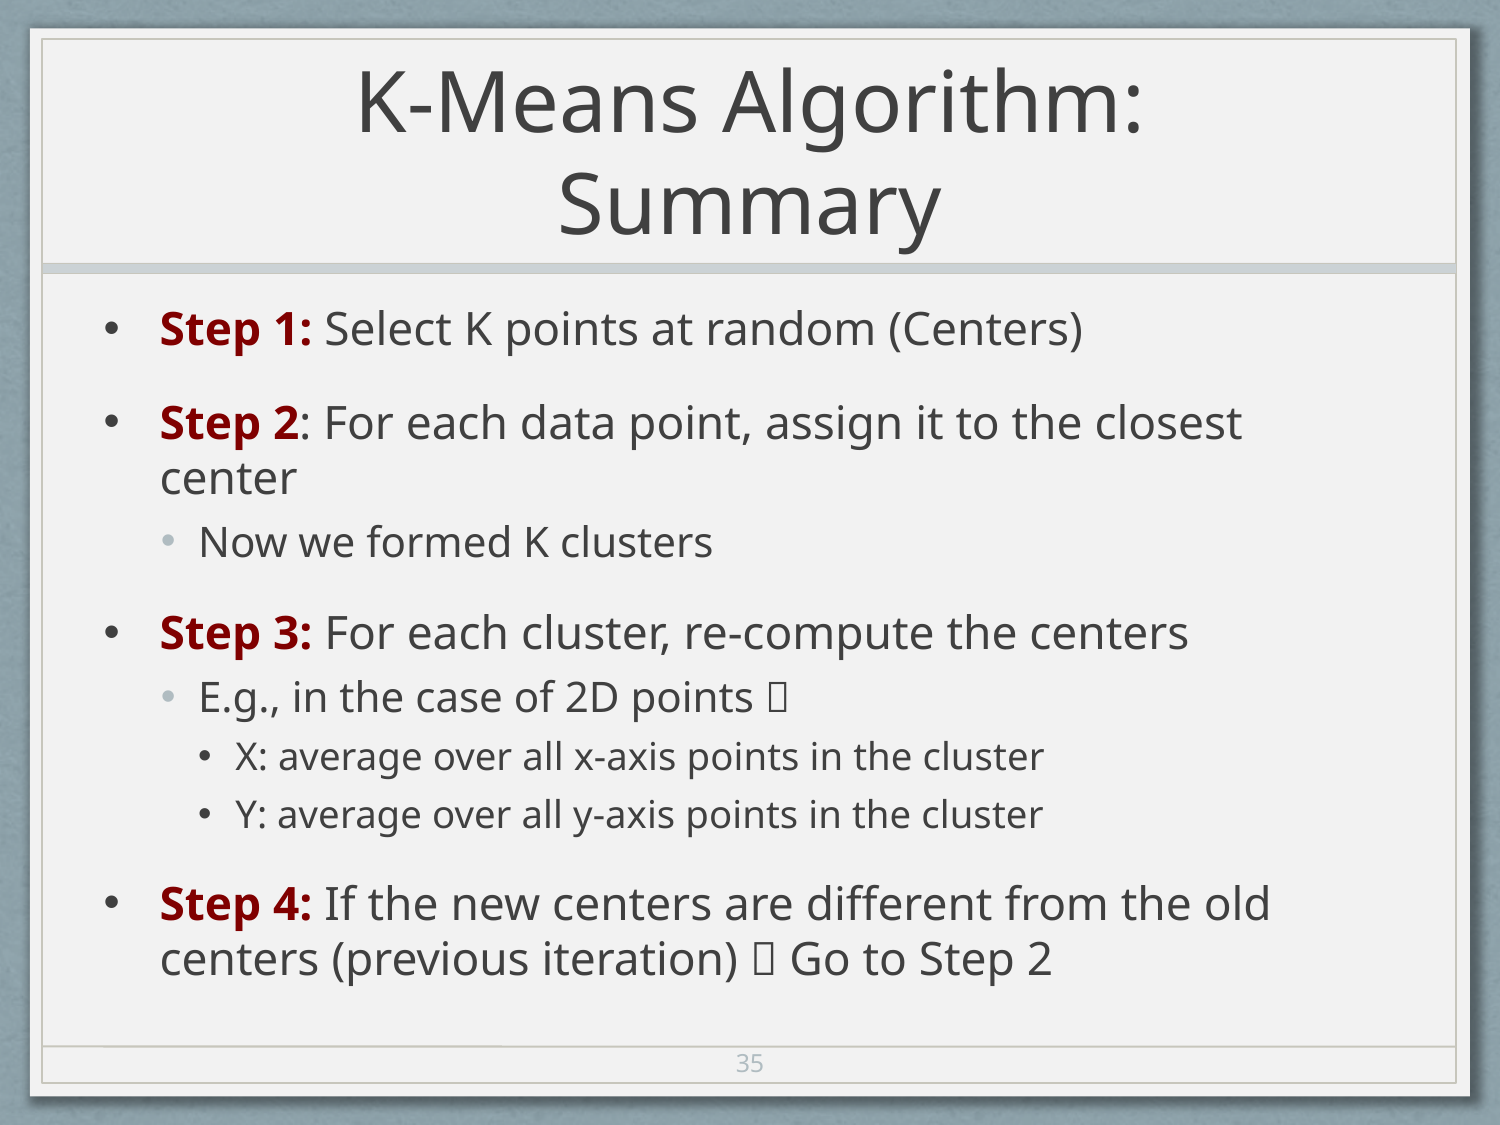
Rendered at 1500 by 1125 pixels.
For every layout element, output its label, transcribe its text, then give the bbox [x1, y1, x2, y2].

slide_number 35 [687, 1042, 813, 1088]
title K-Means Algorithm: Summary [147, 40, 1353, 260]
list Step 1: Select K points at random (Centers) Step 2: For each data point, assign it to the closest center Now we formed K clusters Step 3: For each cluster, re-compute the centers E.g., in the case of 2D points  X: average over all x-axis points in the cluster Y: average over all y-axis points in the cluster Step 4: If the new centers are different from the old centers (previous iteration)  Go to Step 2 [88, 292, 1353, 995]
